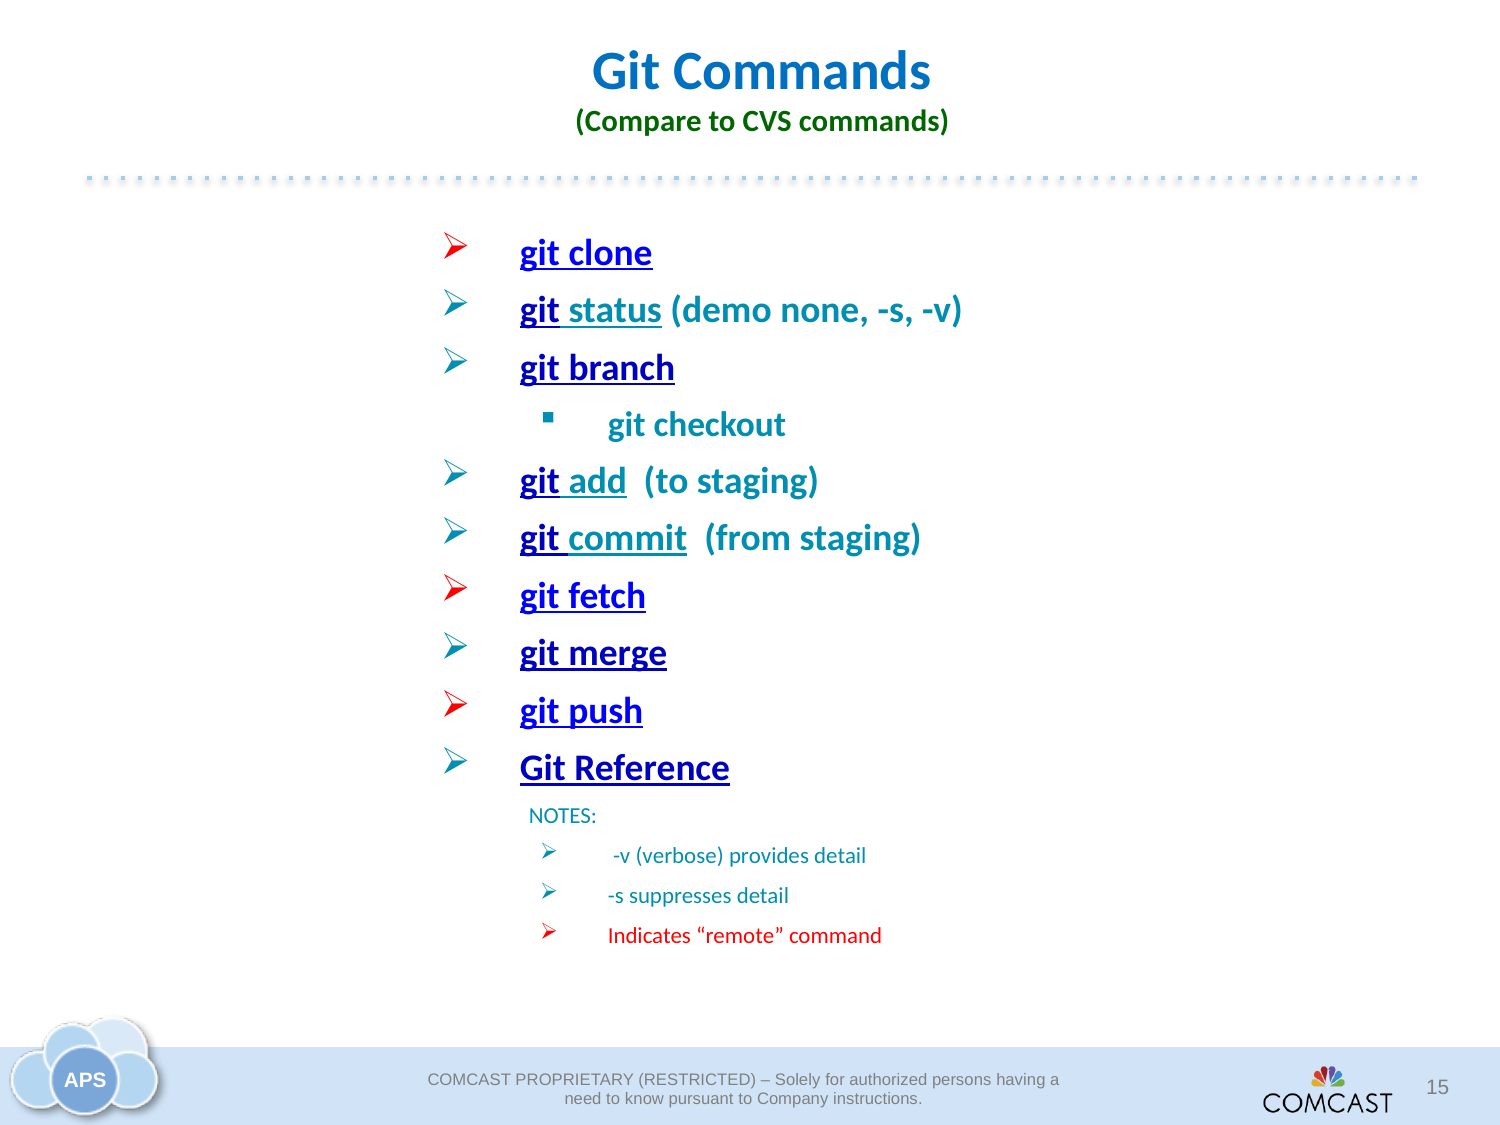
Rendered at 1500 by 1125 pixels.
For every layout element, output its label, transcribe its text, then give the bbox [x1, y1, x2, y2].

picture [1251, 1053, 1400, 1125]
list git clone git status (demo none, -s, -v) git branch git checkout git add (to staging) git commit (from staging) git fetch git merge git push Git Reference NOTES: -v (verbose) provides detail -s suppresses detail Indicates “remote” command [425, 125, 1200, 1025]
picture [5, 1012, 163, 1117]
title Git Commands (Compare to CVS commands) [87, 24, 1438, 146]
